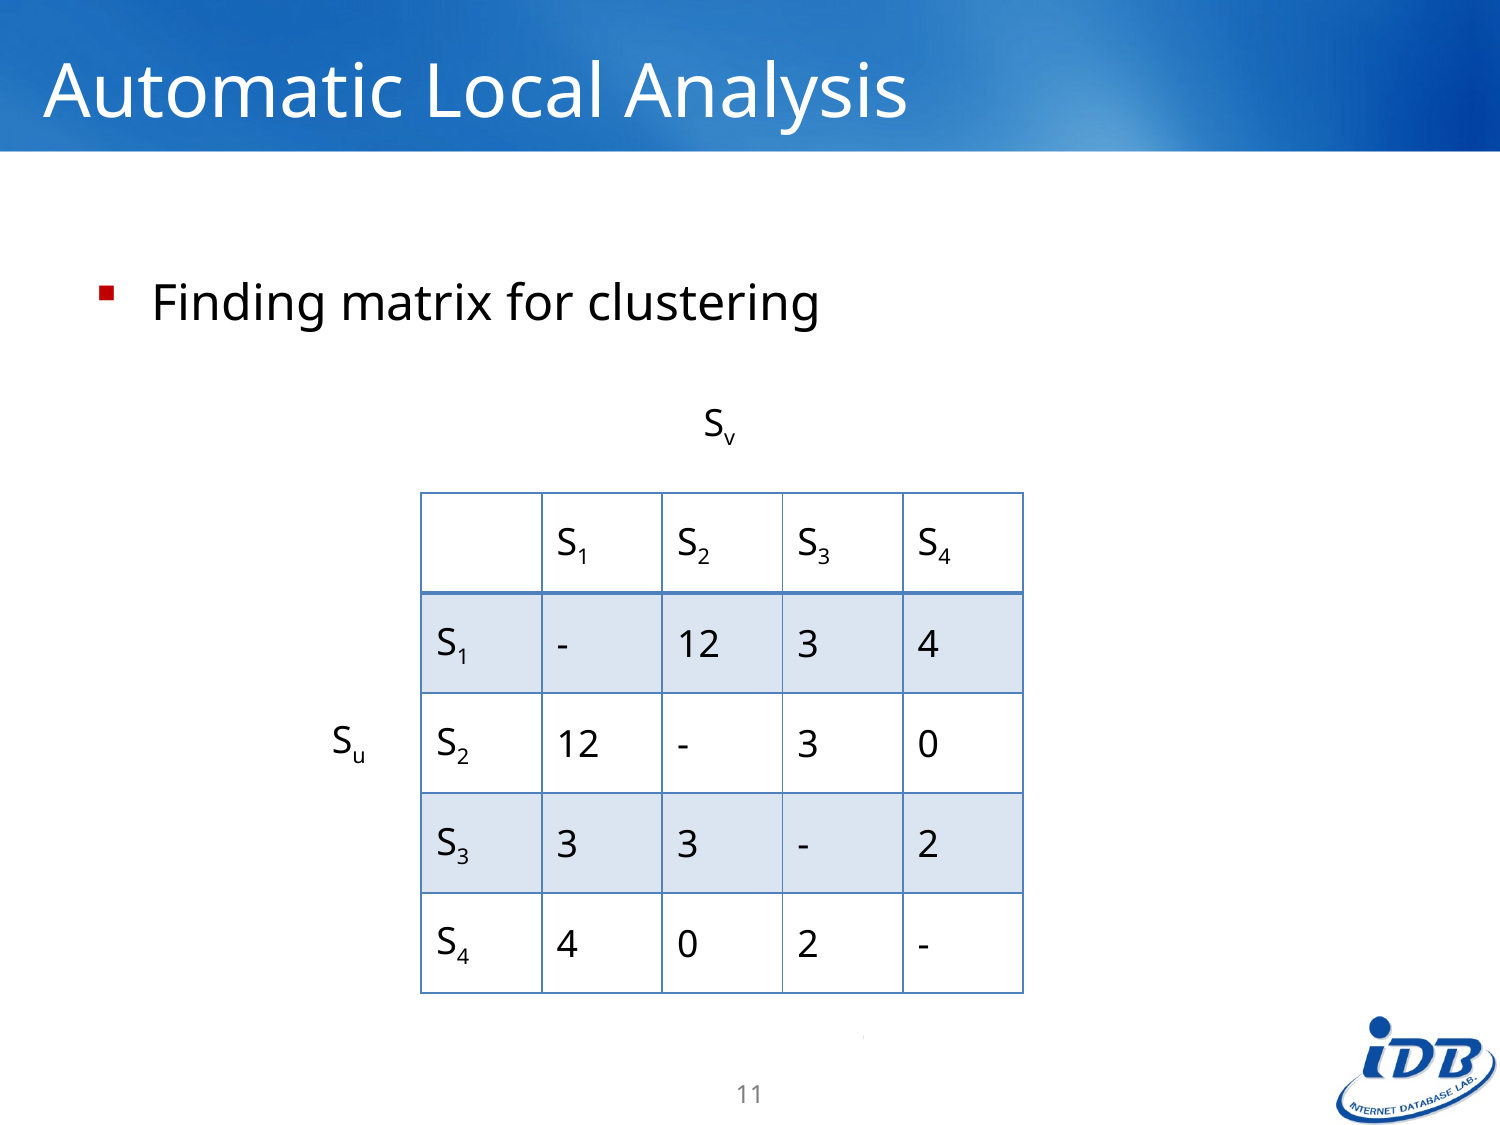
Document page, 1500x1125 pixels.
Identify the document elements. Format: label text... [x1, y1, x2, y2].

table_cell S3 [422, 794, 541, 892]
text_box Sv [688, 391, 751, 457]
table_cell 4 [904, 595, 1022, 692]
table_cell 4 [543, 894, 661, 992]
table_cell - [904, 894, 1022, 992]
table_header S4 [904, 494, 1022, 591]
list Finding matrix for clustering [80, 262, 1423, 994]
table_cell S2 [422, 694, 541, 792]
title Automatic Local Analysis [28, 23, 1472, 153]
table_cell 2 [783, 894, 902, 992]
table_cell 12 [663, 595, 782, 692]
picture [0, 0, 1500, 1125]
table_header [422, 494, 541, 591]
text_box Su [317, 708, 381, 775]
table_cell 3 [783, 595, 902, 692]
table_cell 12 [543, 694, 661, 792]
table_cell - [663, 694, 782, 792]
table_cell - [543, 595, 661, 692]
table_cell 3 [543, 794, 661, 892]
table_cell 2 [904, 794, 1022, 892]
table_cell 0 [904, 694, 1022, 792]
table_cell 0 [663, 894, 782, 992]
table_cell S1 [422, 595, 541, 692]
table_cell 3 [663, 794, 782, 892]
table_header S1 [543, 494, 661, 591]
table_cell - [783, 794, 902, 892]
table_cell 3 [783, 694, 902, 792]
table_cell S4 [422, 894, 541, 992]
table_header S3 [783, 494, 902, 591]
slide_number 11 [688, 1078, 812, 1114]
table_header S2 [663, 494, 782, 591]
